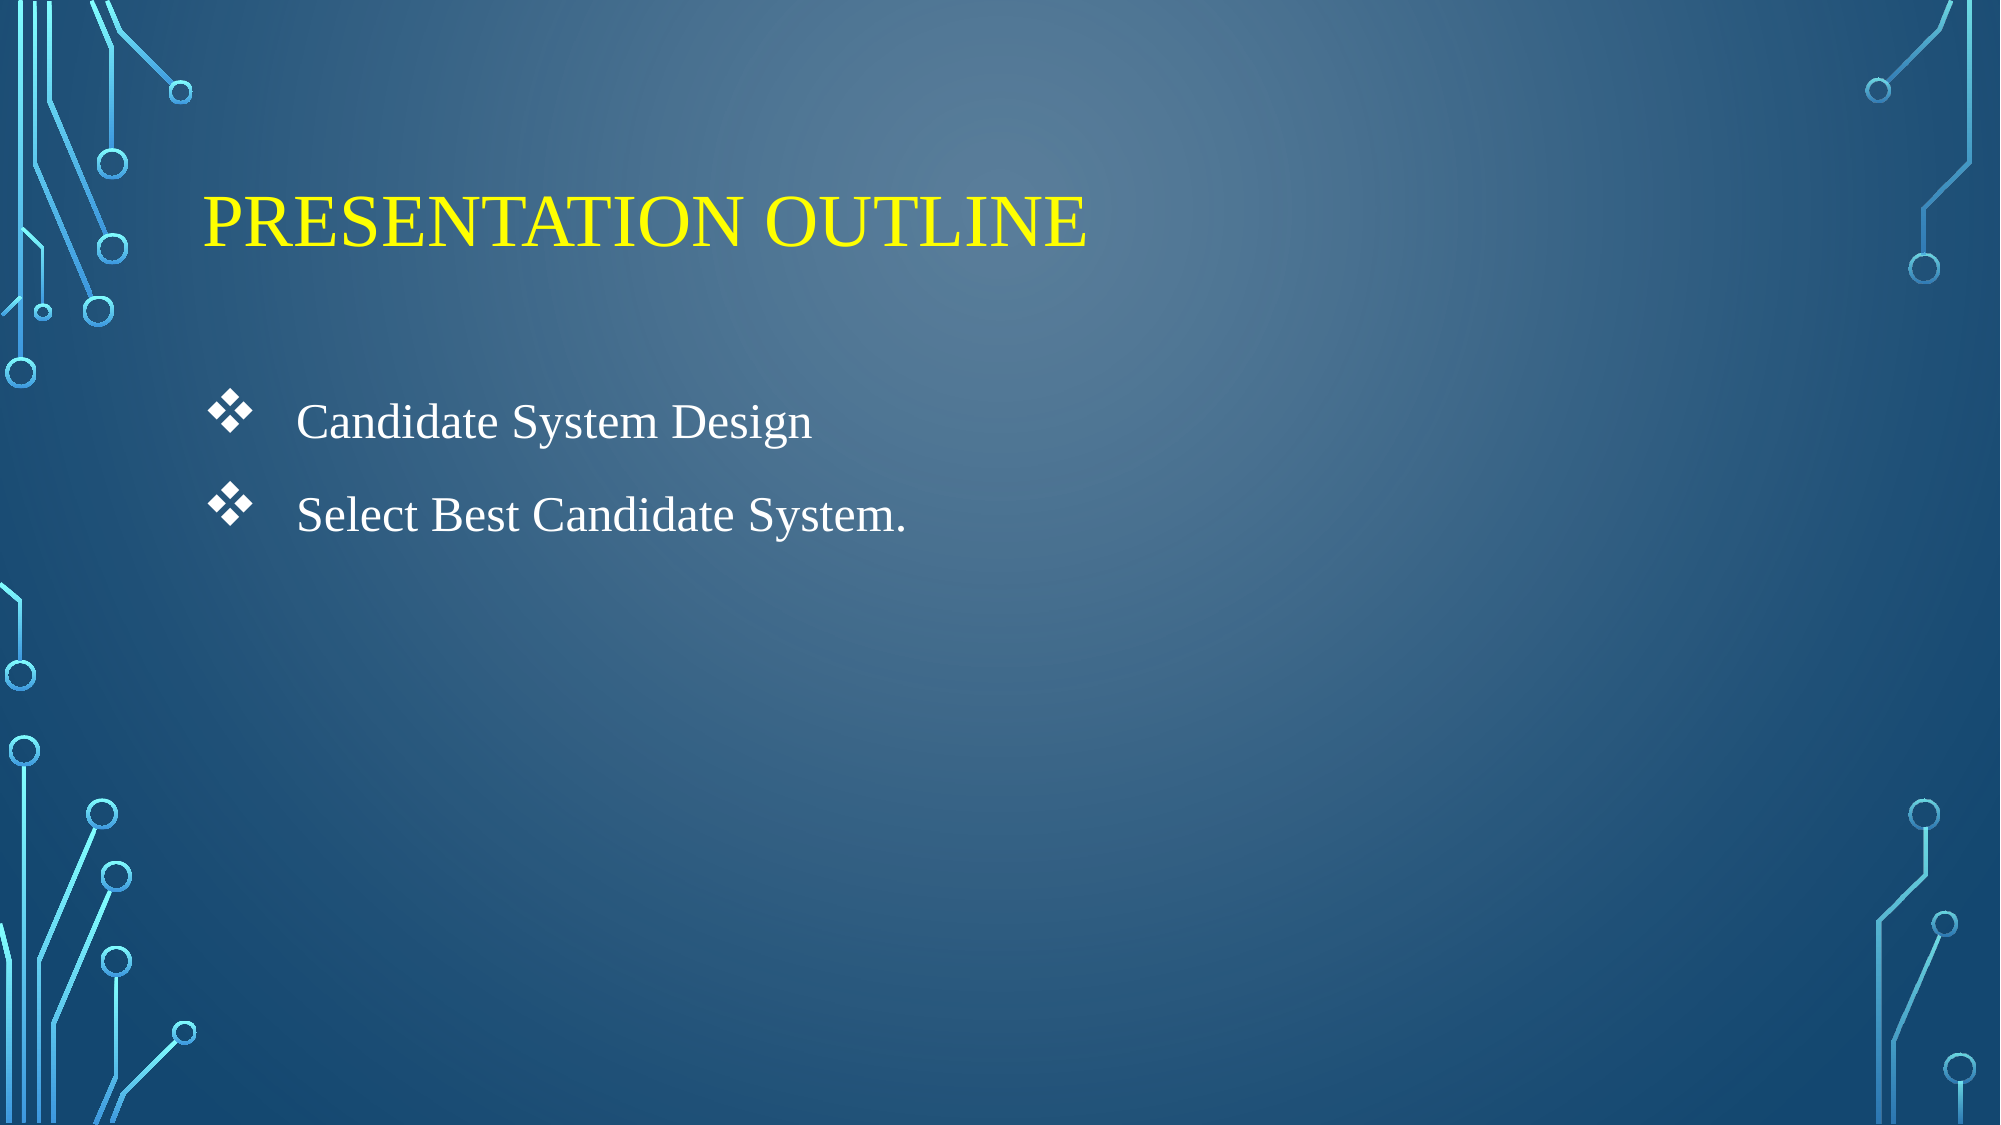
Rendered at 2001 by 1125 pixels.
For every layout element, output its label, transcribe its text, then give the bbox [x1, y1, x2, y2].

list Candidate System Design Select Best Candidate System. [187, 369, 1813, 950]
title Presentation outline [187, 101, 1813, 344]
